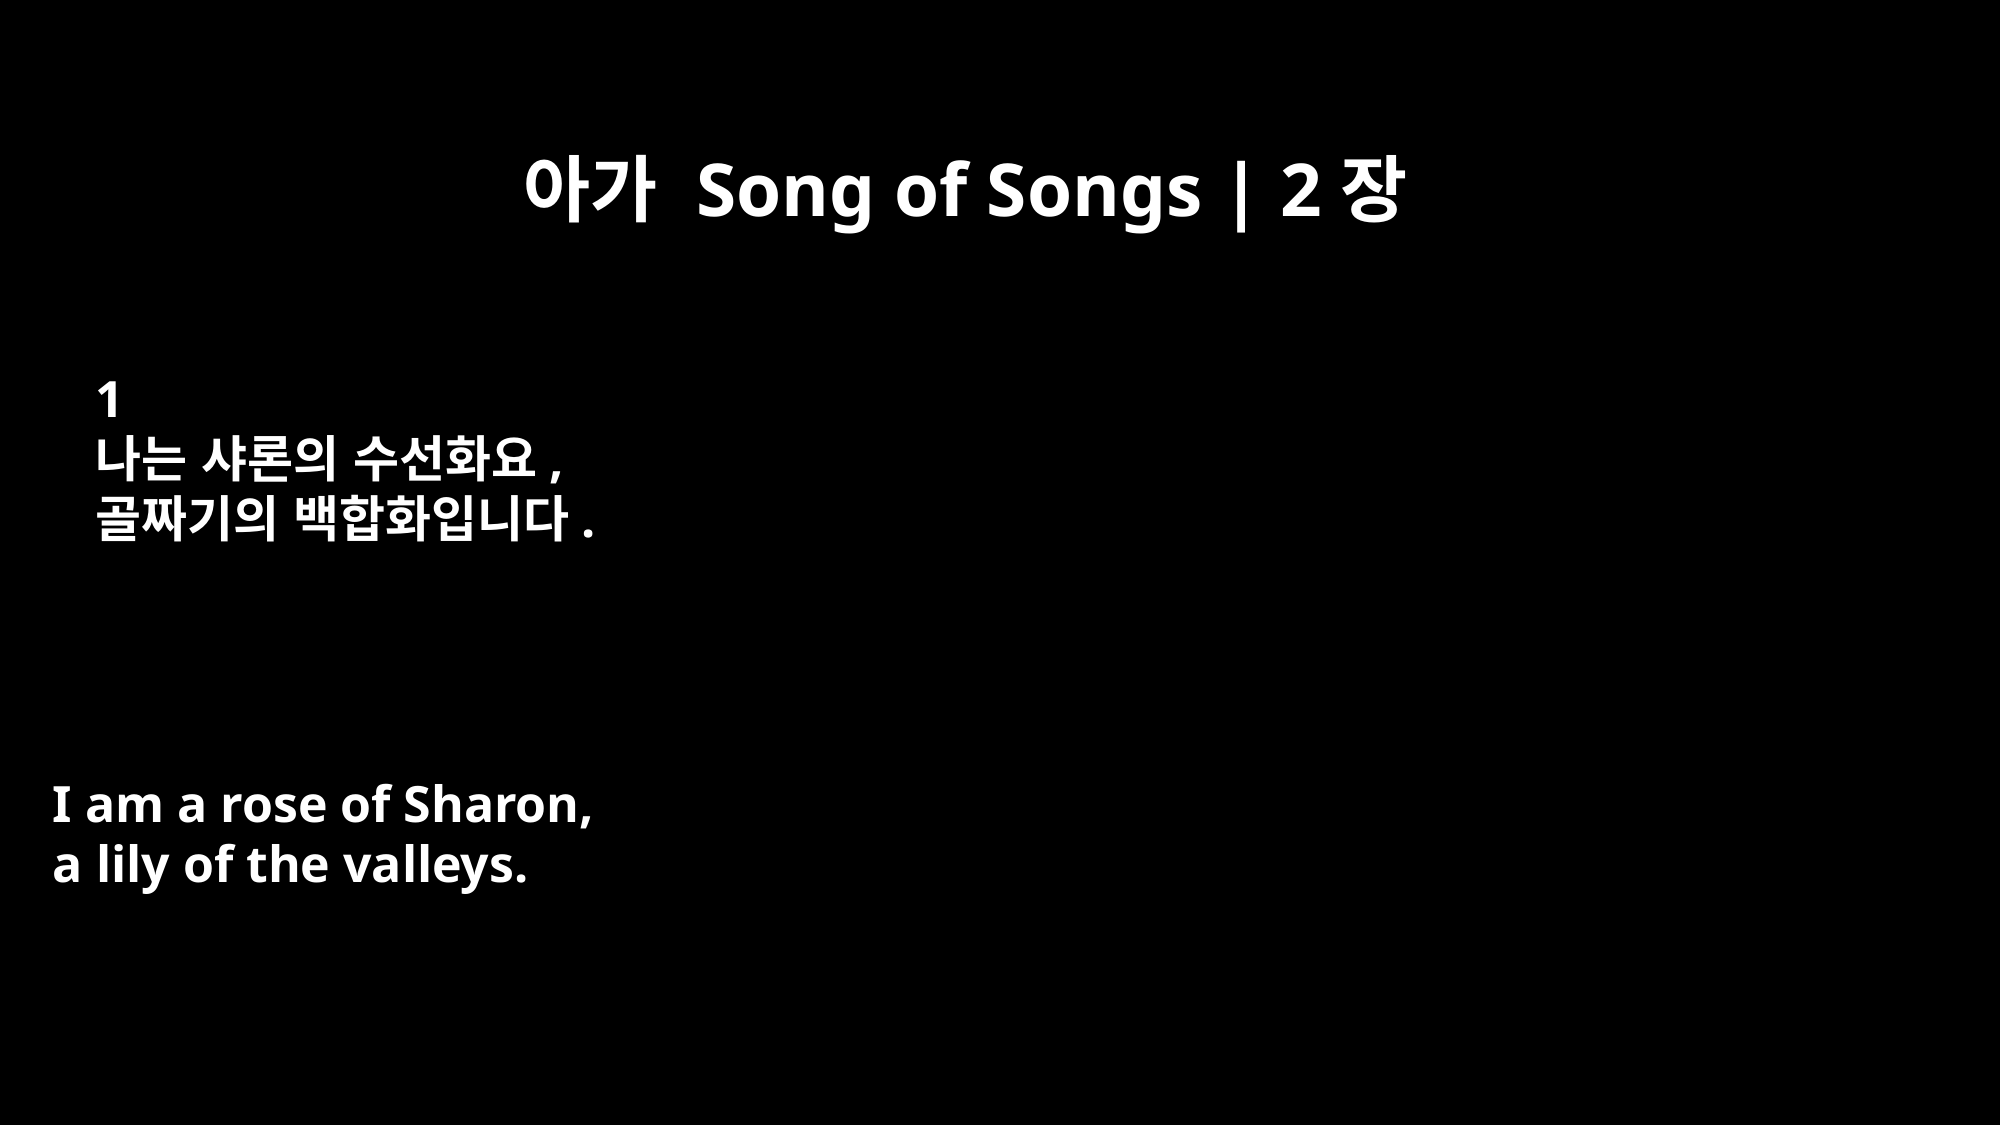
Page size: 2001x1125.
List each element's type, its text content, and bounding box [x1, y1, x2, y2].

text_box I am a rose of Sharon, a lily of the valleys. [38, 764, 610, 900]
text_box 아가 Song of Songs | 2장 [508, 136, 1424, 239]
text_box ﻿1 나는 샤론의 수선화요, 골짜기의 백합화입니다. [81, 359, 611, 555]
